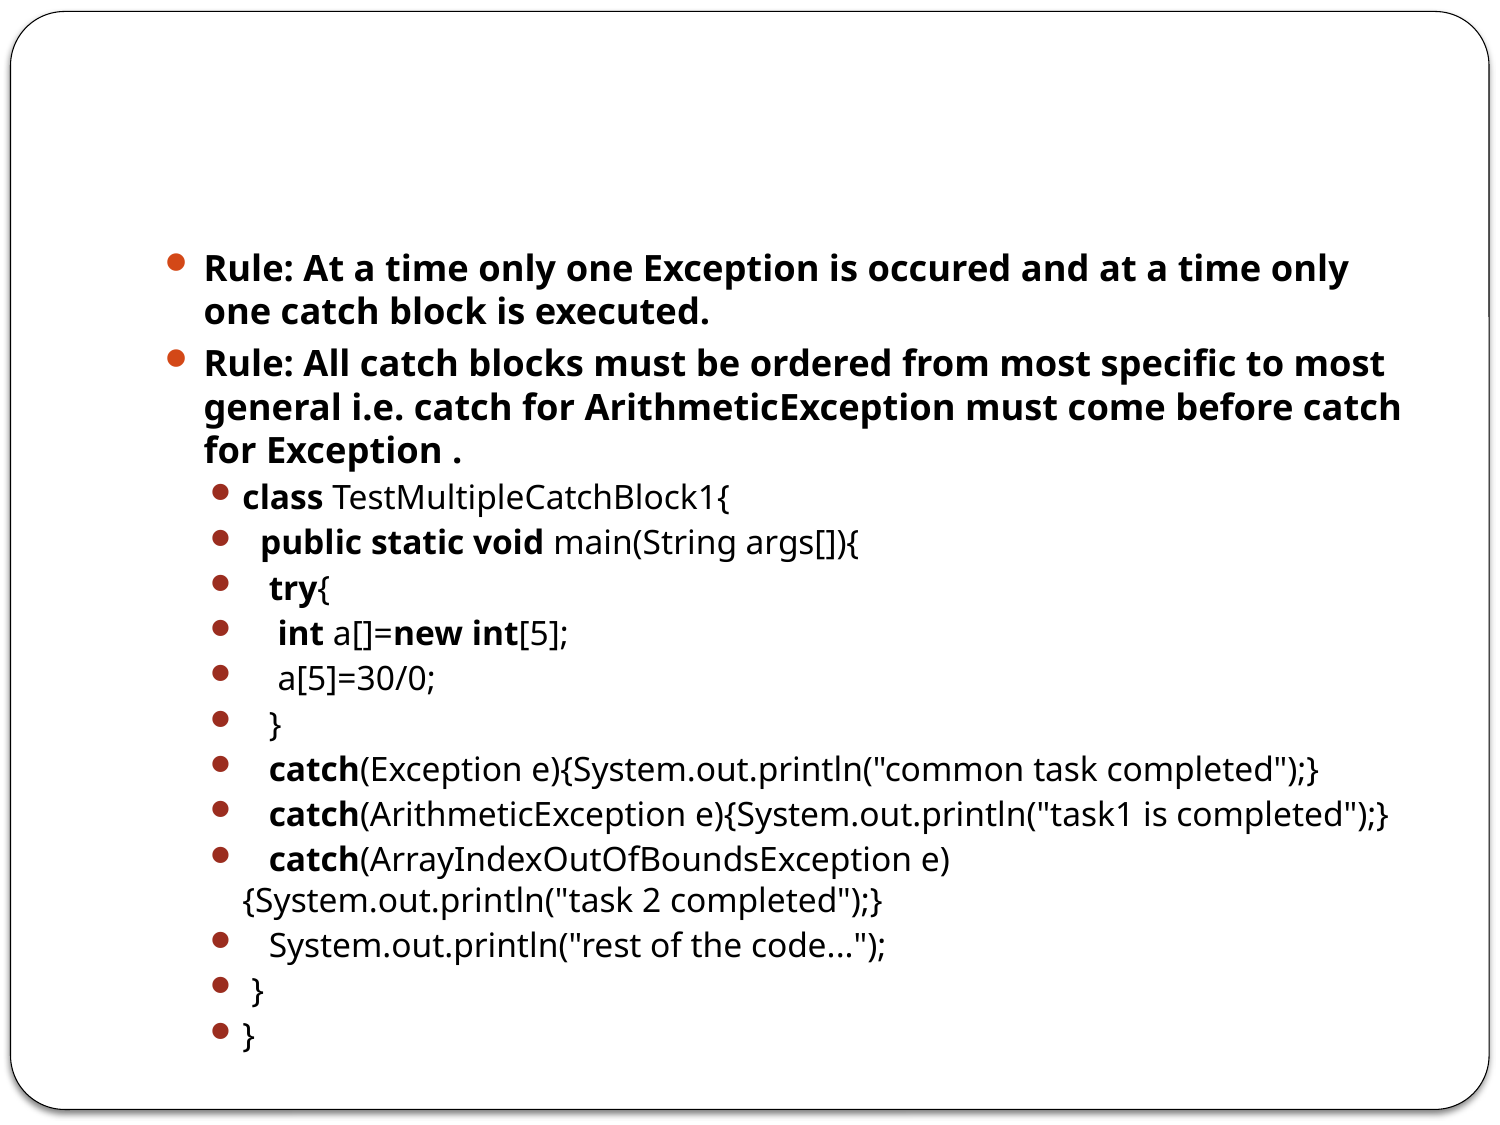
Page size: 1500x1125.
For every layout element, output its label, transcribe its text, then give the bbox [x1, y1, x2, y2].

list Rule: At a time only one Exception is occured and at a time only one catch block is executed. Rule: All catch blocks must be ordered from most specific to most general i.e. catch for ArithmeticException must come before catch for Exception . class TestMultipleCatchBlock1{ public static void main(String args[]){ try{ int a[]=new int[5]; a[5]=30/0; } catch(Exception e){System.out.println("common task completed");} catch(ArithmeticException e){System.out.println("task1 is completed");} catch(ArrayIndexOutOfBoundsException e){System.out.println("task 2 completed");} System.out.println("rest of the code..."); } } [150, 237, 1425, 1100]
